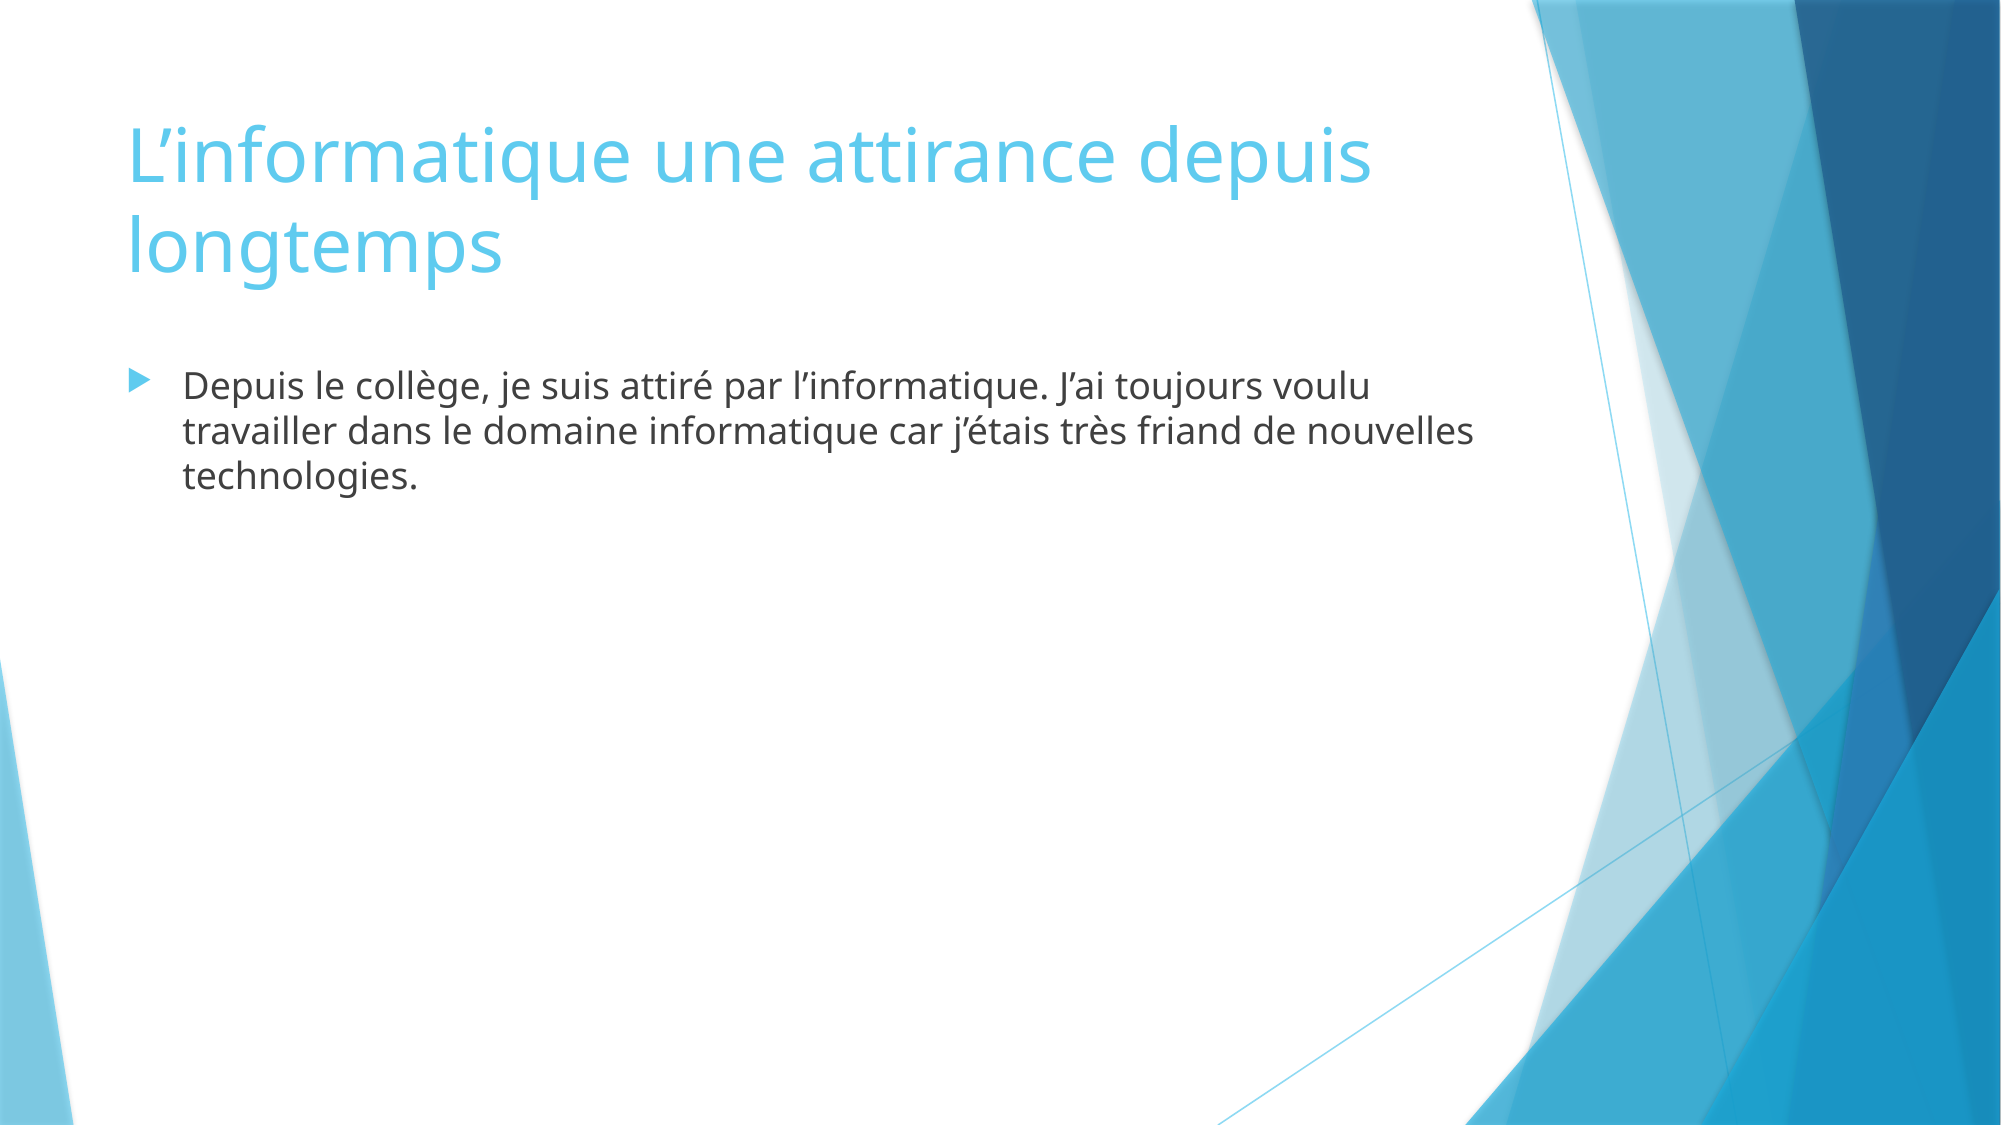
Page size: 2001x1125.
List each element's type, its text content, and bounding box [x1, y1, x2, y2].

list Depuis le collège, je suis attiré par l’informatique. J’ai toujours voulu travailler dans le domaine informatique car j’étais très friand de nouvelles technologies. [111, 354, 1522, 992]
title L’informatique une attirance depuis longtemps [111, 99, 1522, 317]
